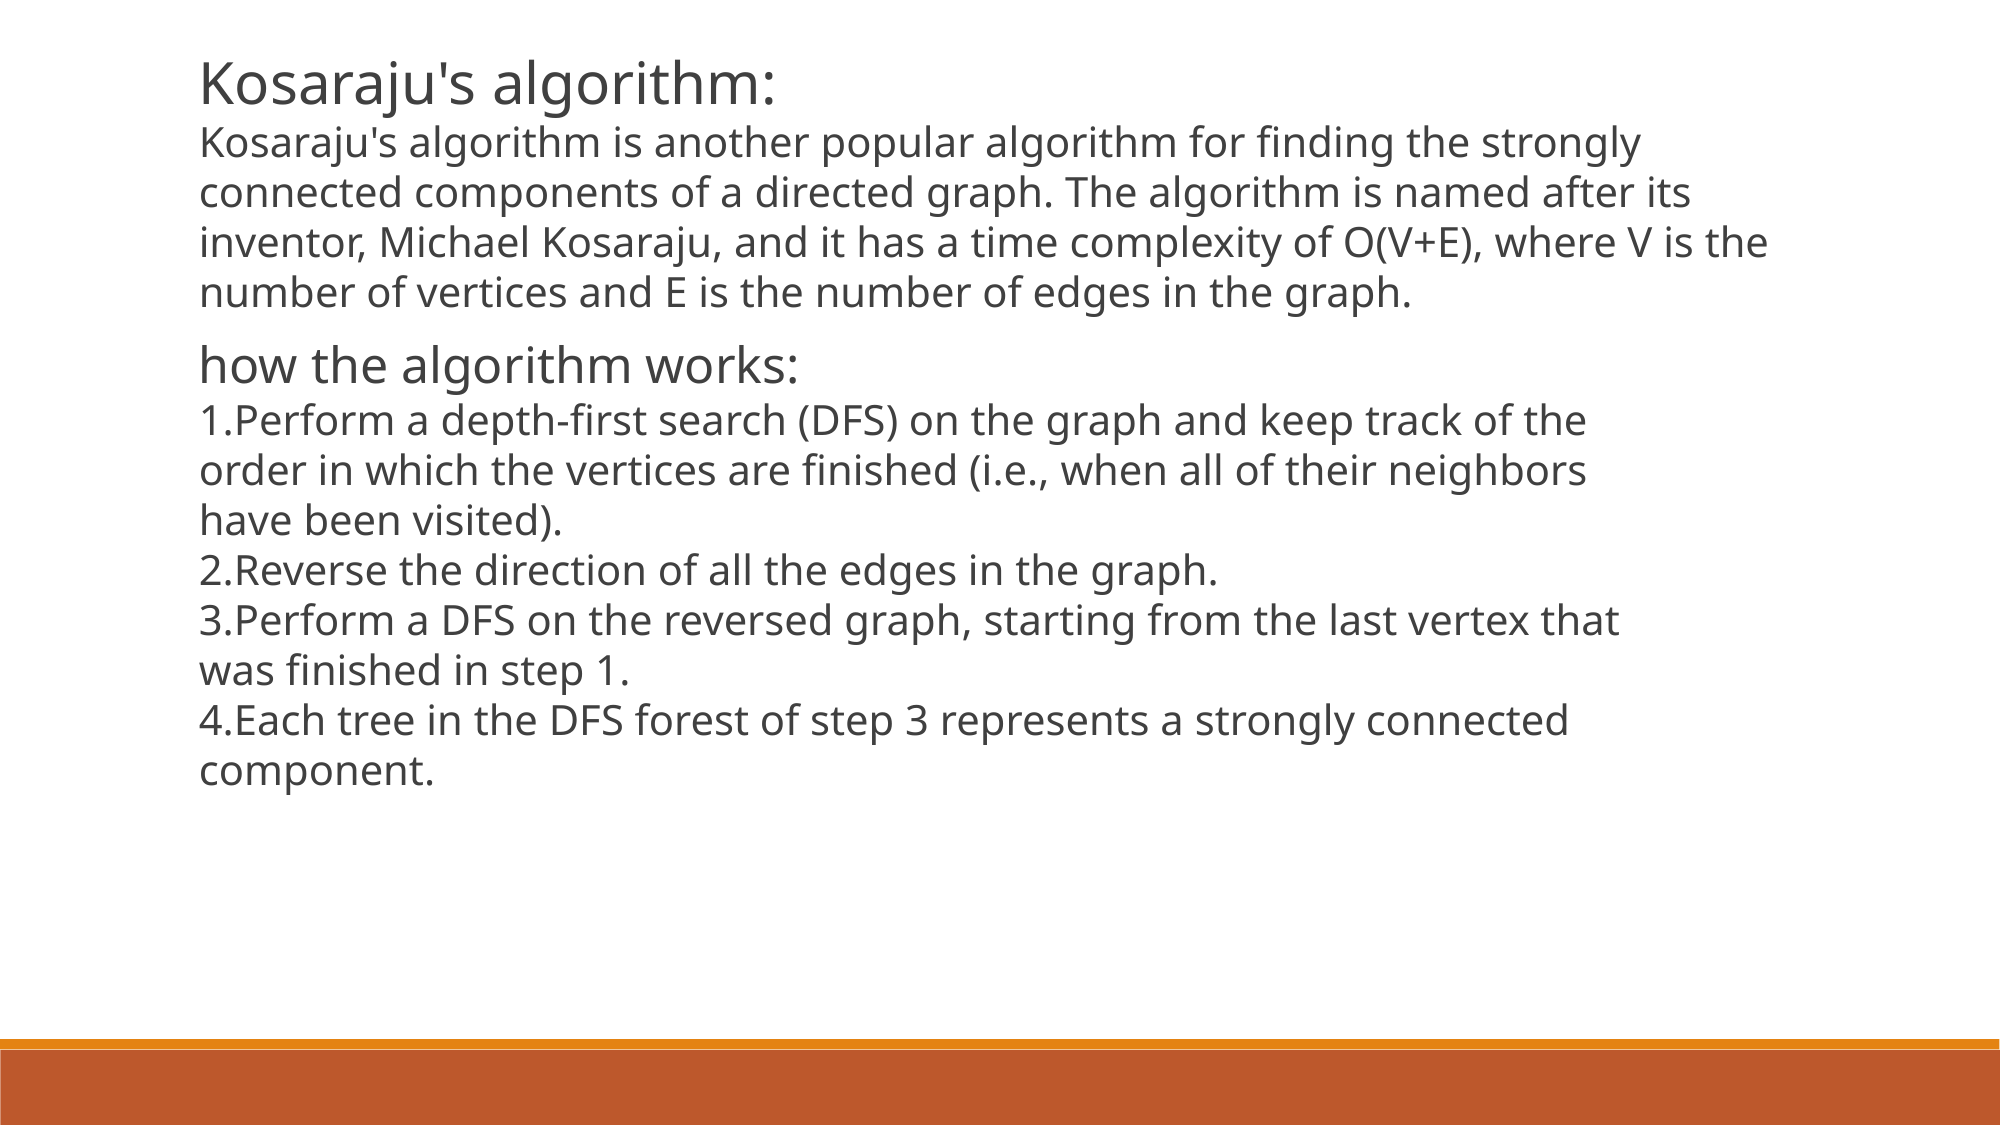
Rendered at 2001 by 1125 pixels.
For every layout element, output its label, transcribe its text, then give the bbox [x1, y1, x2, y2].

text_box Kosaraju's algorithm: Kosaraju's algorithm is another popular algorithm for finding the strongly connected components of a directed graph. The algorithm is named after its inventor, Michael Kosaraju, and it has a time complexity of O(V+E), where V is the number of vertices and E is the number of edges in the graph. [183, 38, 1843, 324]
text_box how the algorithm works: Perform a depth-first search (DFS) on the graph and keep track of the order in which the vertices are finished (i.e., when all of their neighbors have been visited). Reverse the direction of all the edges in the graph. Perform a DFS on the reversed graph, starting from the last vertex that was finished in step 1. Each tree in the DFS forest of step 3 represents a strongly connected component. [183, 326, 1669, 847]
